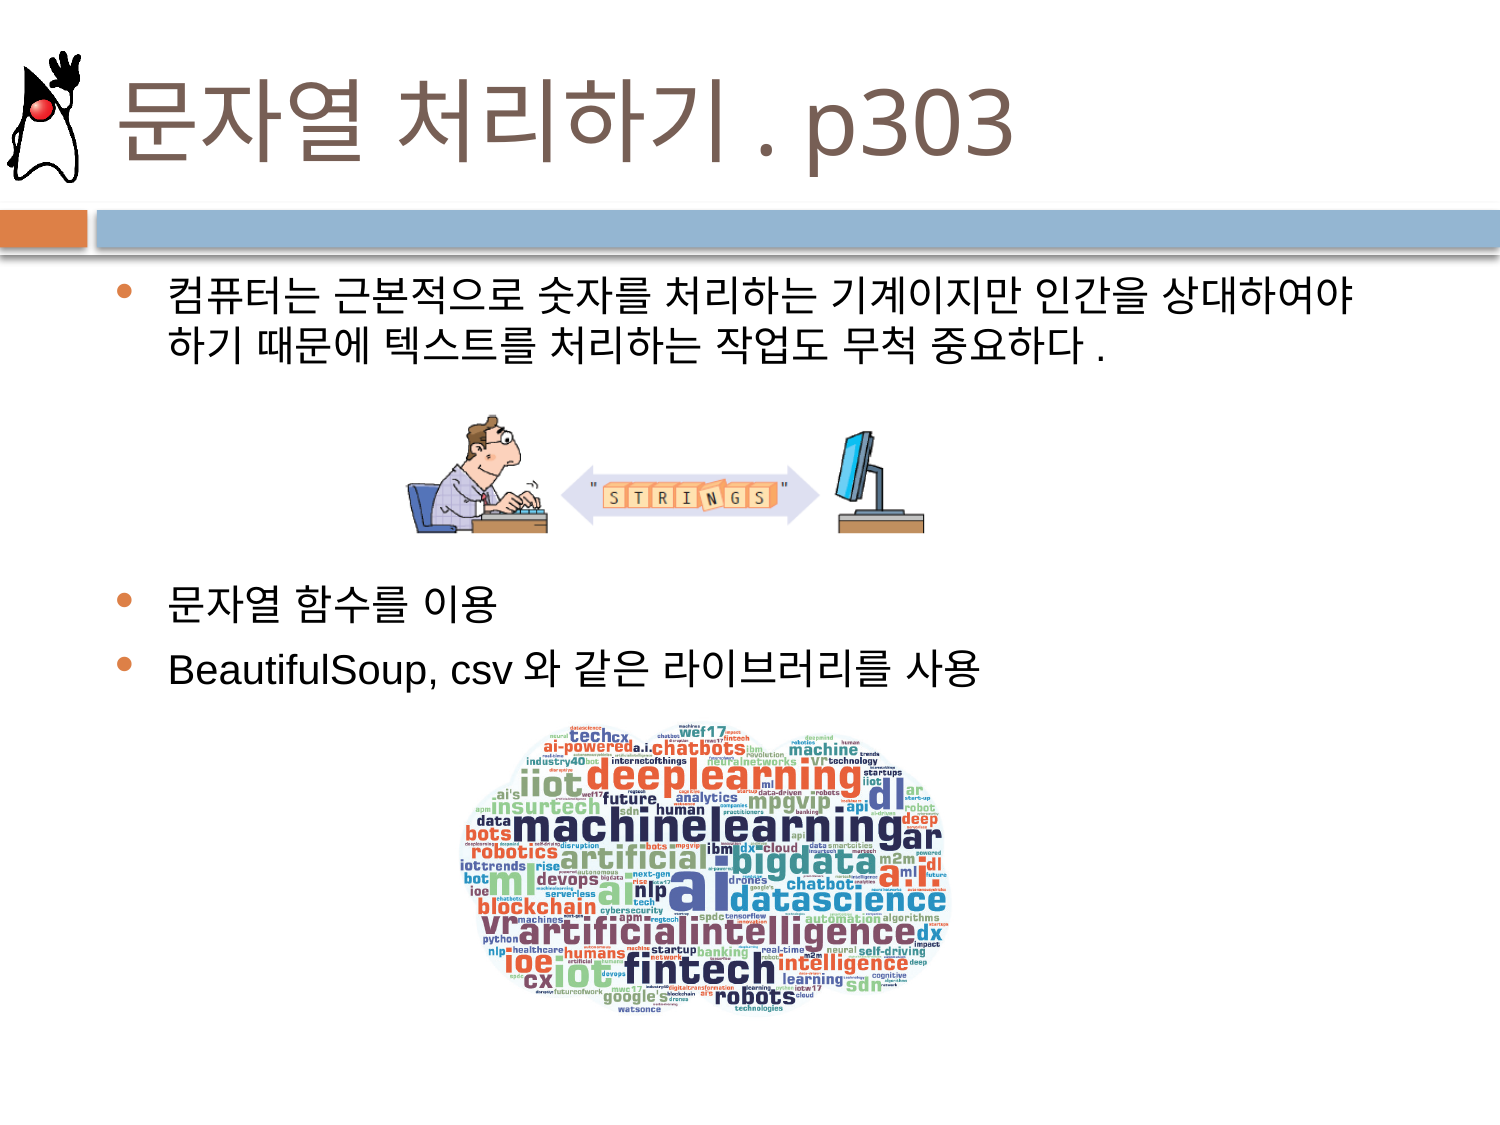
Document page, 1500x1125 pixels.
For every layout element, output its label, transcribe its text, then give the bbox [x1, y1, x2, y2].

picture [445, 711, 963, 1022]
picture [7, 51, 81, 183]
list 컴퓨터는 근본적으로 숫자를 처리하는 기계이지만 인간을 상대하여야 하기 때문에 텍스트를 처리하는 작업도 무척 중요하다. 문자열 함수를 이용 BeautifulSoup, csv와 같은 라이브러리를 사용 [100, 262, 1438, 1000]
picture [383, 393, 963, 555]
title 문자열 처리하기. p303 [100, 37, 1438, 200]
